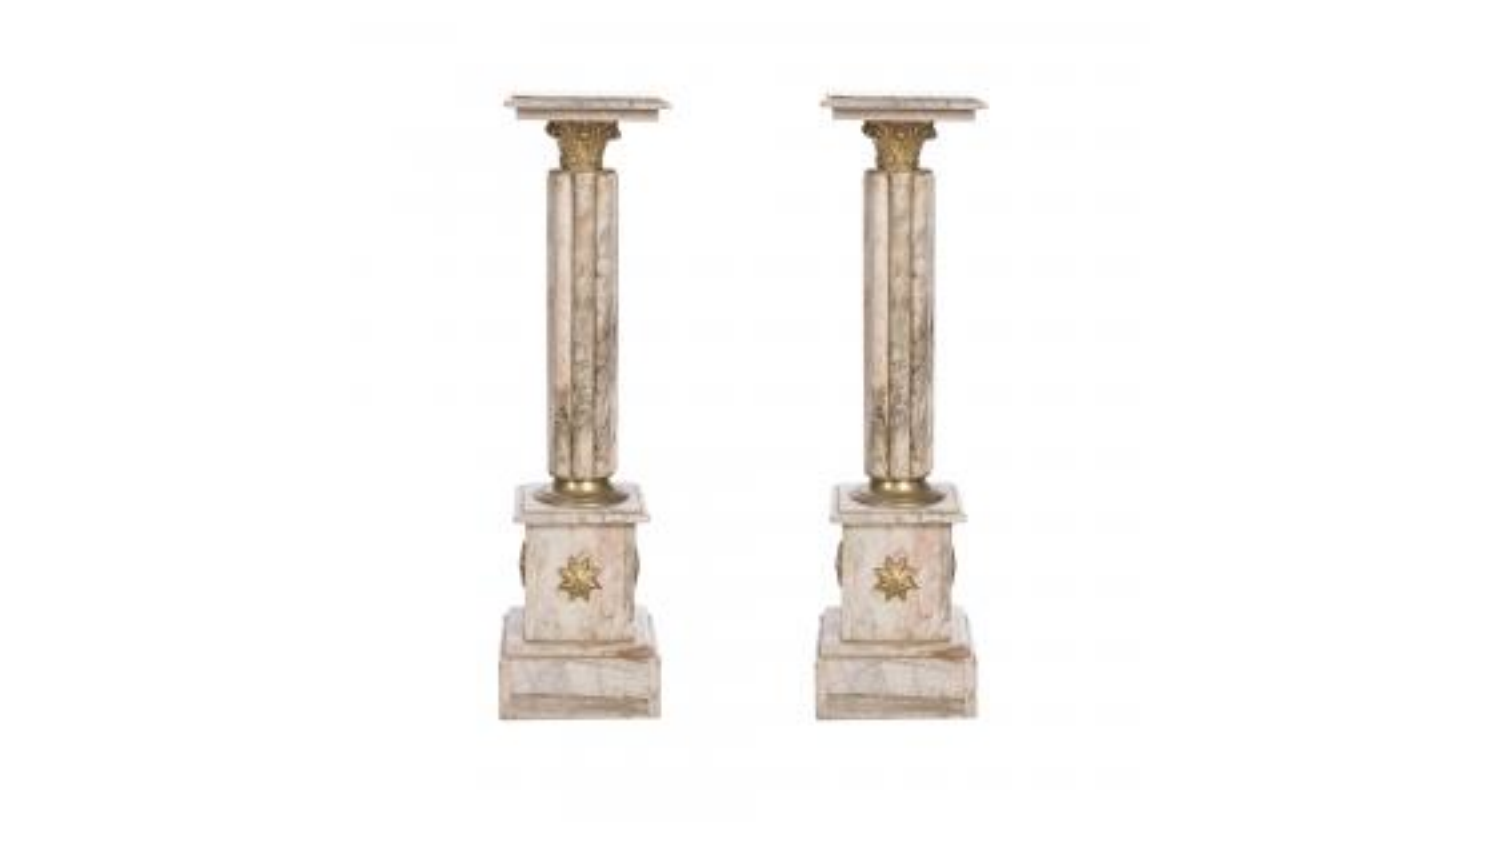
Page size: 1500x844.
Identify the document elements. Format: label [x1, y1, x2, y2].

picture [350, 22, 1150, 822]
